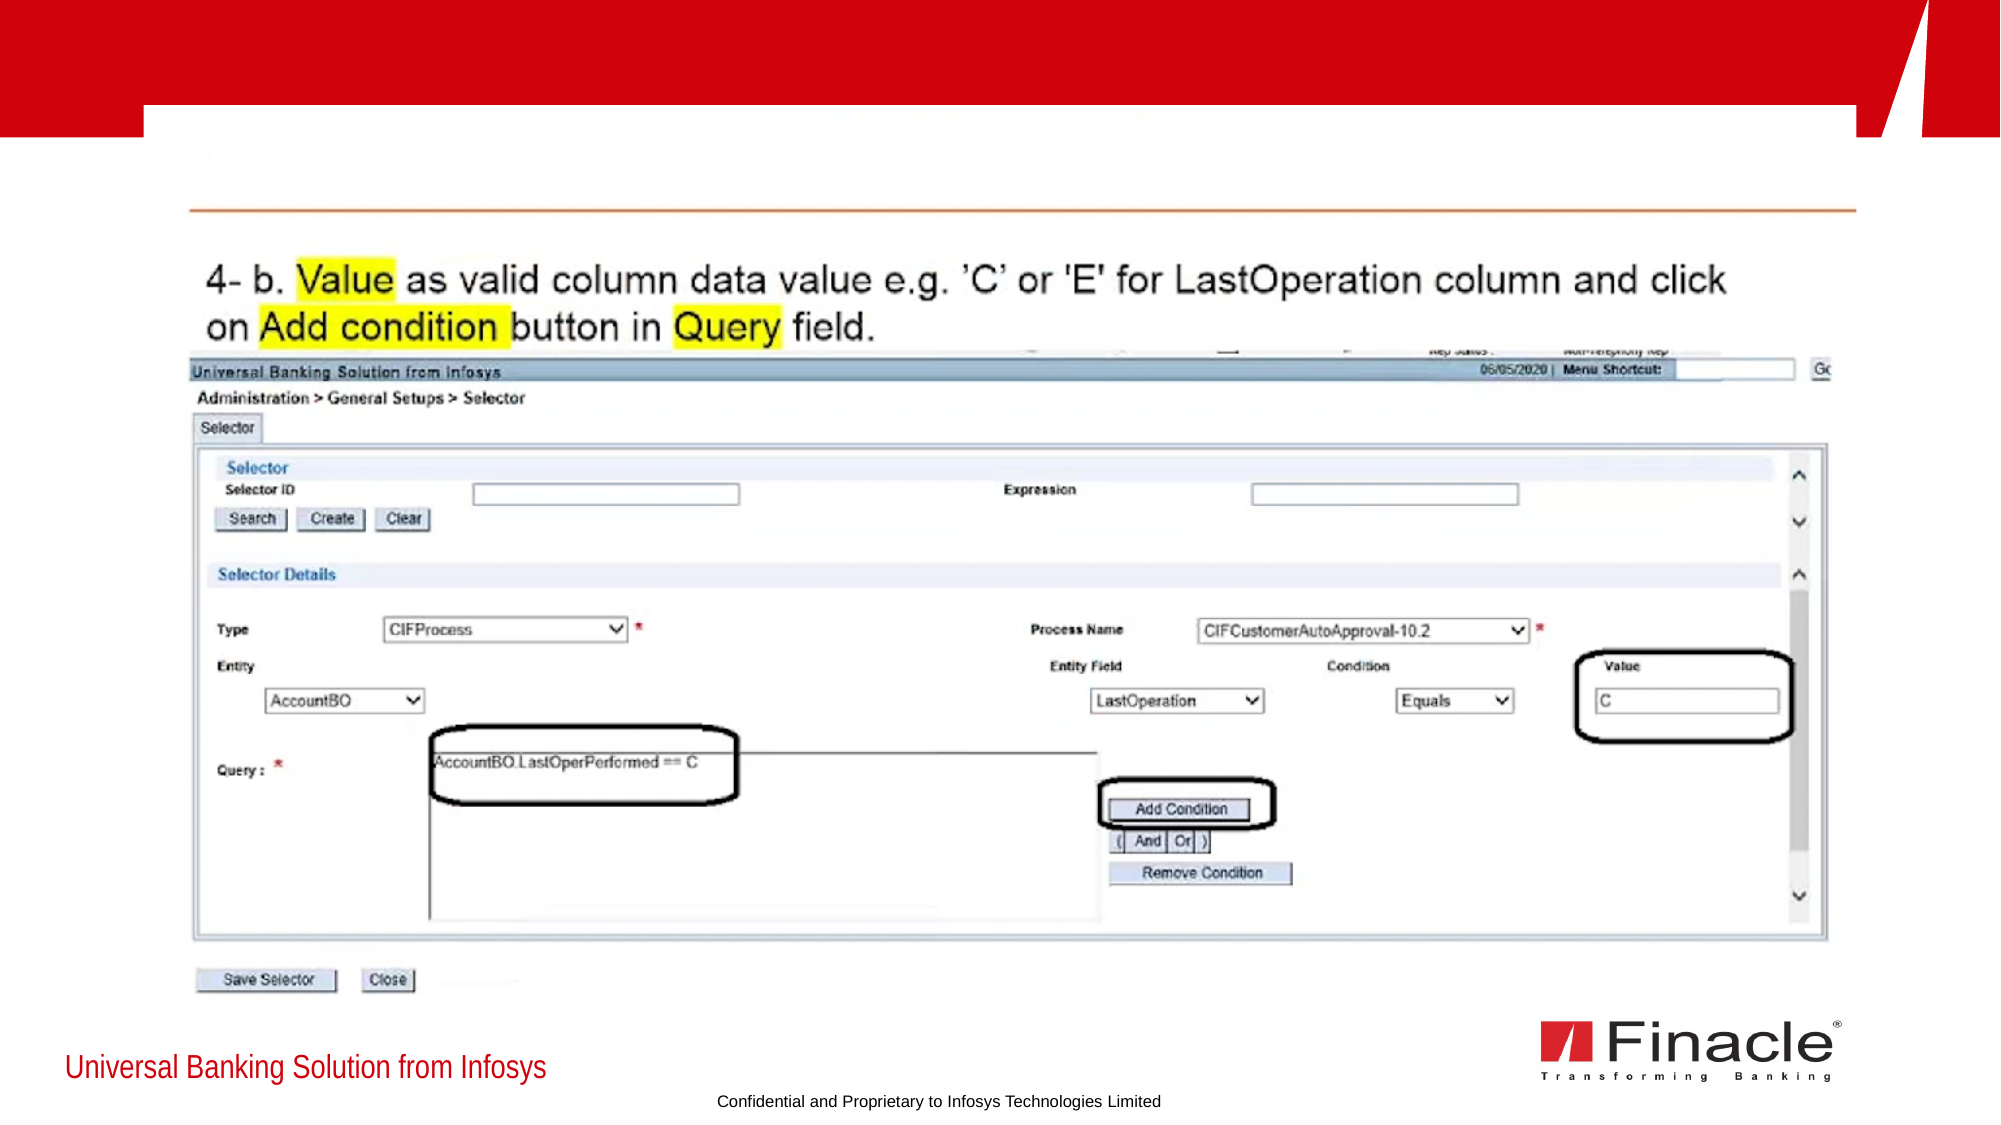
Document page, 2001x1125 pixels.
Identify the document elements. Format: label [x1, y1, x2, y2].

picture [1533, 1020, 1850, 1088]
list [143, 105, 1857, 1020]
